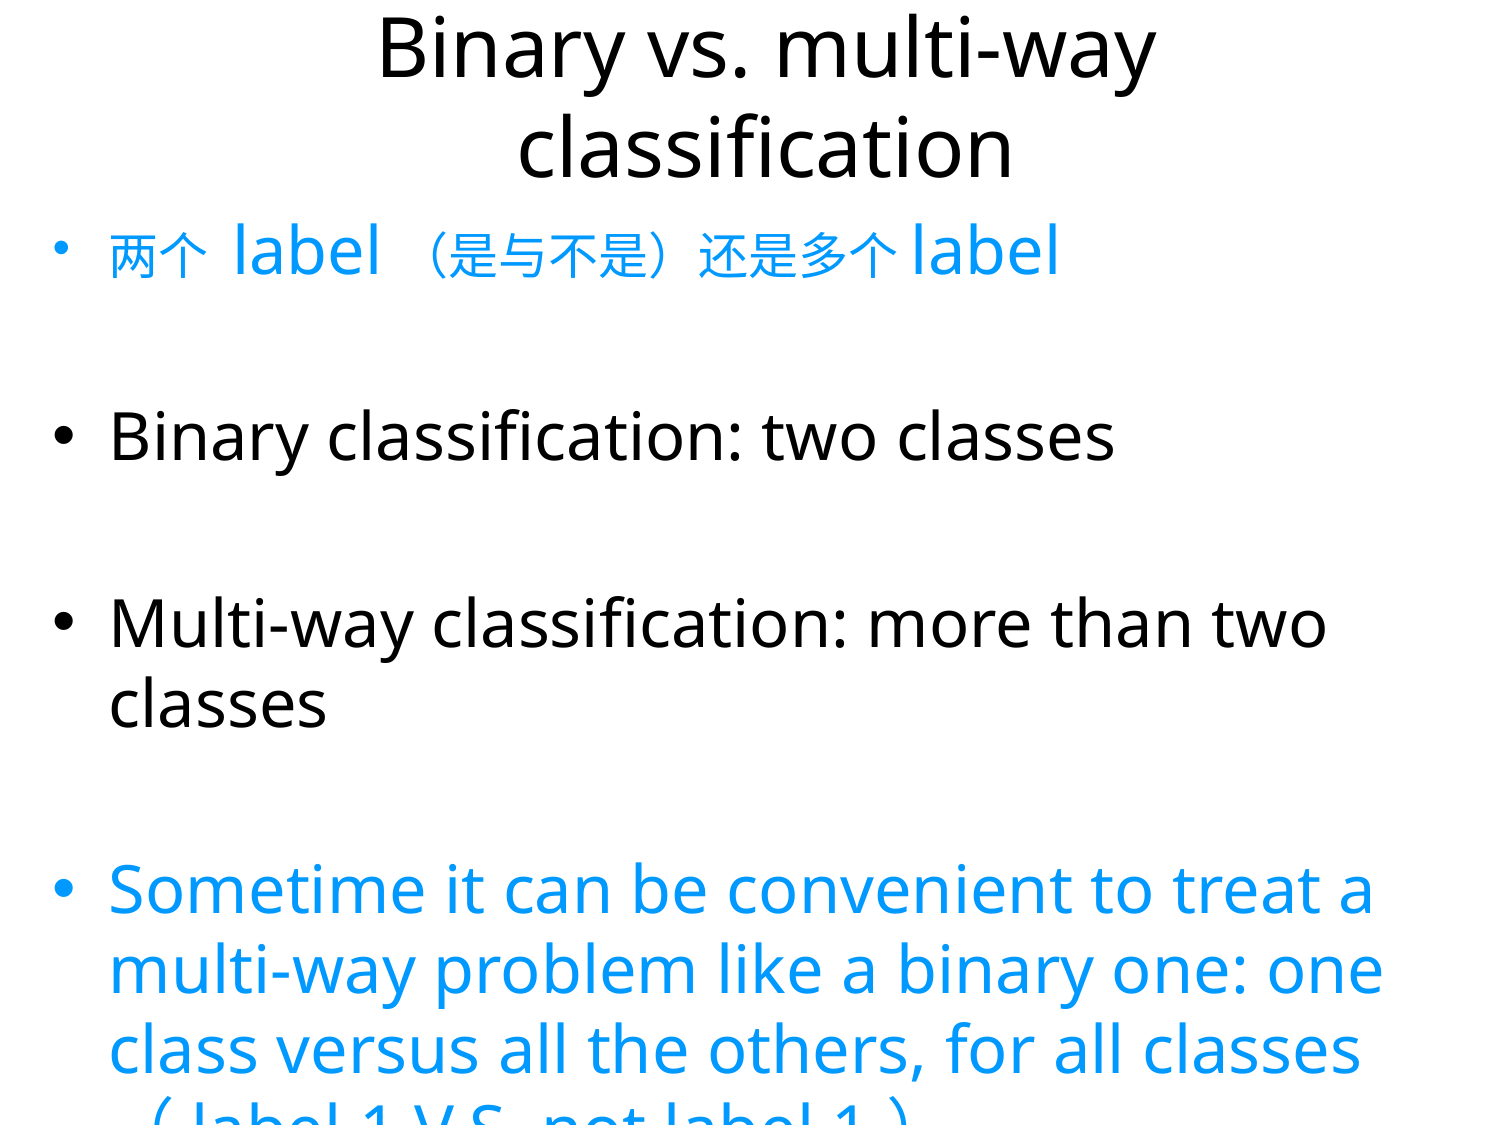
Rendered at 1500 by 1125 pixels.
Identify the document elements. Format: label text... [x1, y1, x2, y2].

list 两个 label（是与不是）还是多个label Binary classification: two classes Multi-way classification: more than two classes Sometime it can be convenient to treat a multi-way problem like a binary one: one class versus all the others, for all classes （label 1 V.S. not label 1） [37, 200, 1450, 1050]
title Binary vs. multi-way classification [99, 0, 1433, 188]
